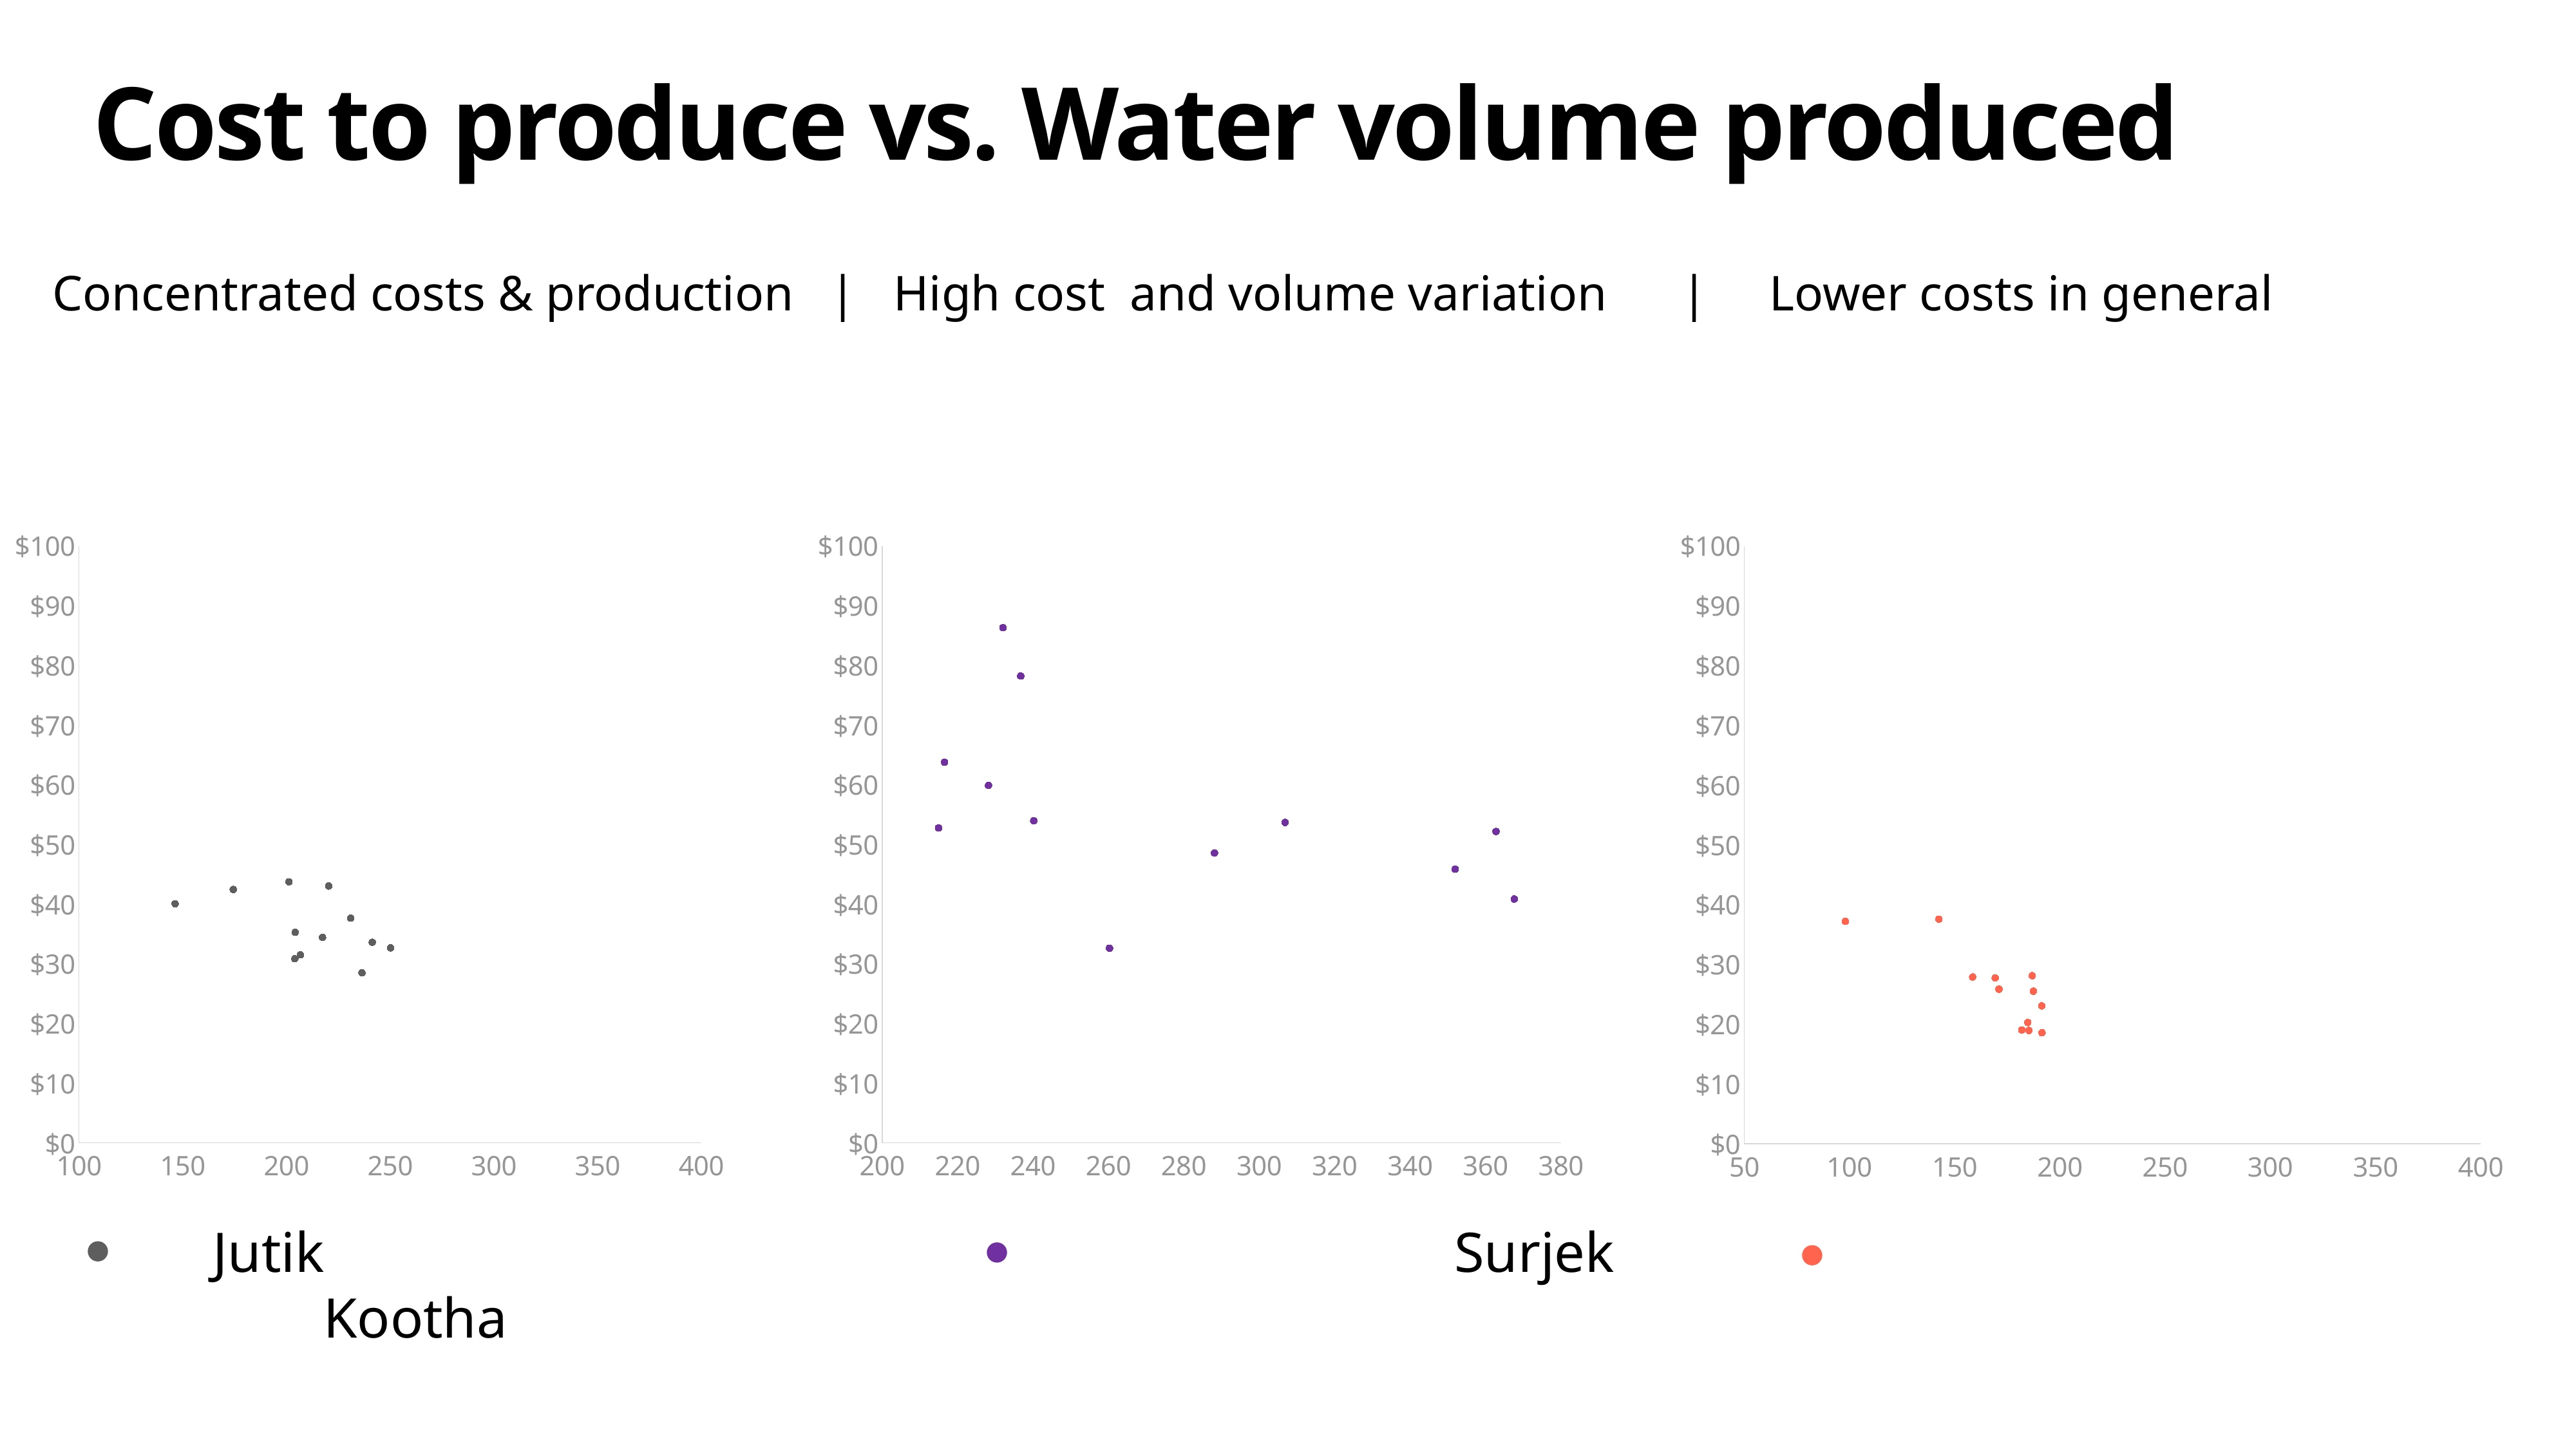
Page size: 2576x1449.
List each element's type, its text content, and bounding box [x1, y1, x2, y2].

title Cost to produce vs. Water volume produced [87, 17, 2409, 185]
subtitle Jutik Surjek Kootha [0, 1211, 2322, 1334]
chart [0, 513, 739, 1198]
text_box [88, 1241, 108, 1262]
chart [1662, 513, 2521, 1199]
text_box [1802, 1245, 1823, 1265]
text_box Concentrated costs & production | High cost and volume variation | Lower costs in general [47, 257, 2369, 379]
chart [802, 513, 1600, 1198]
text_box [987, 1242, 1007, 1263]
